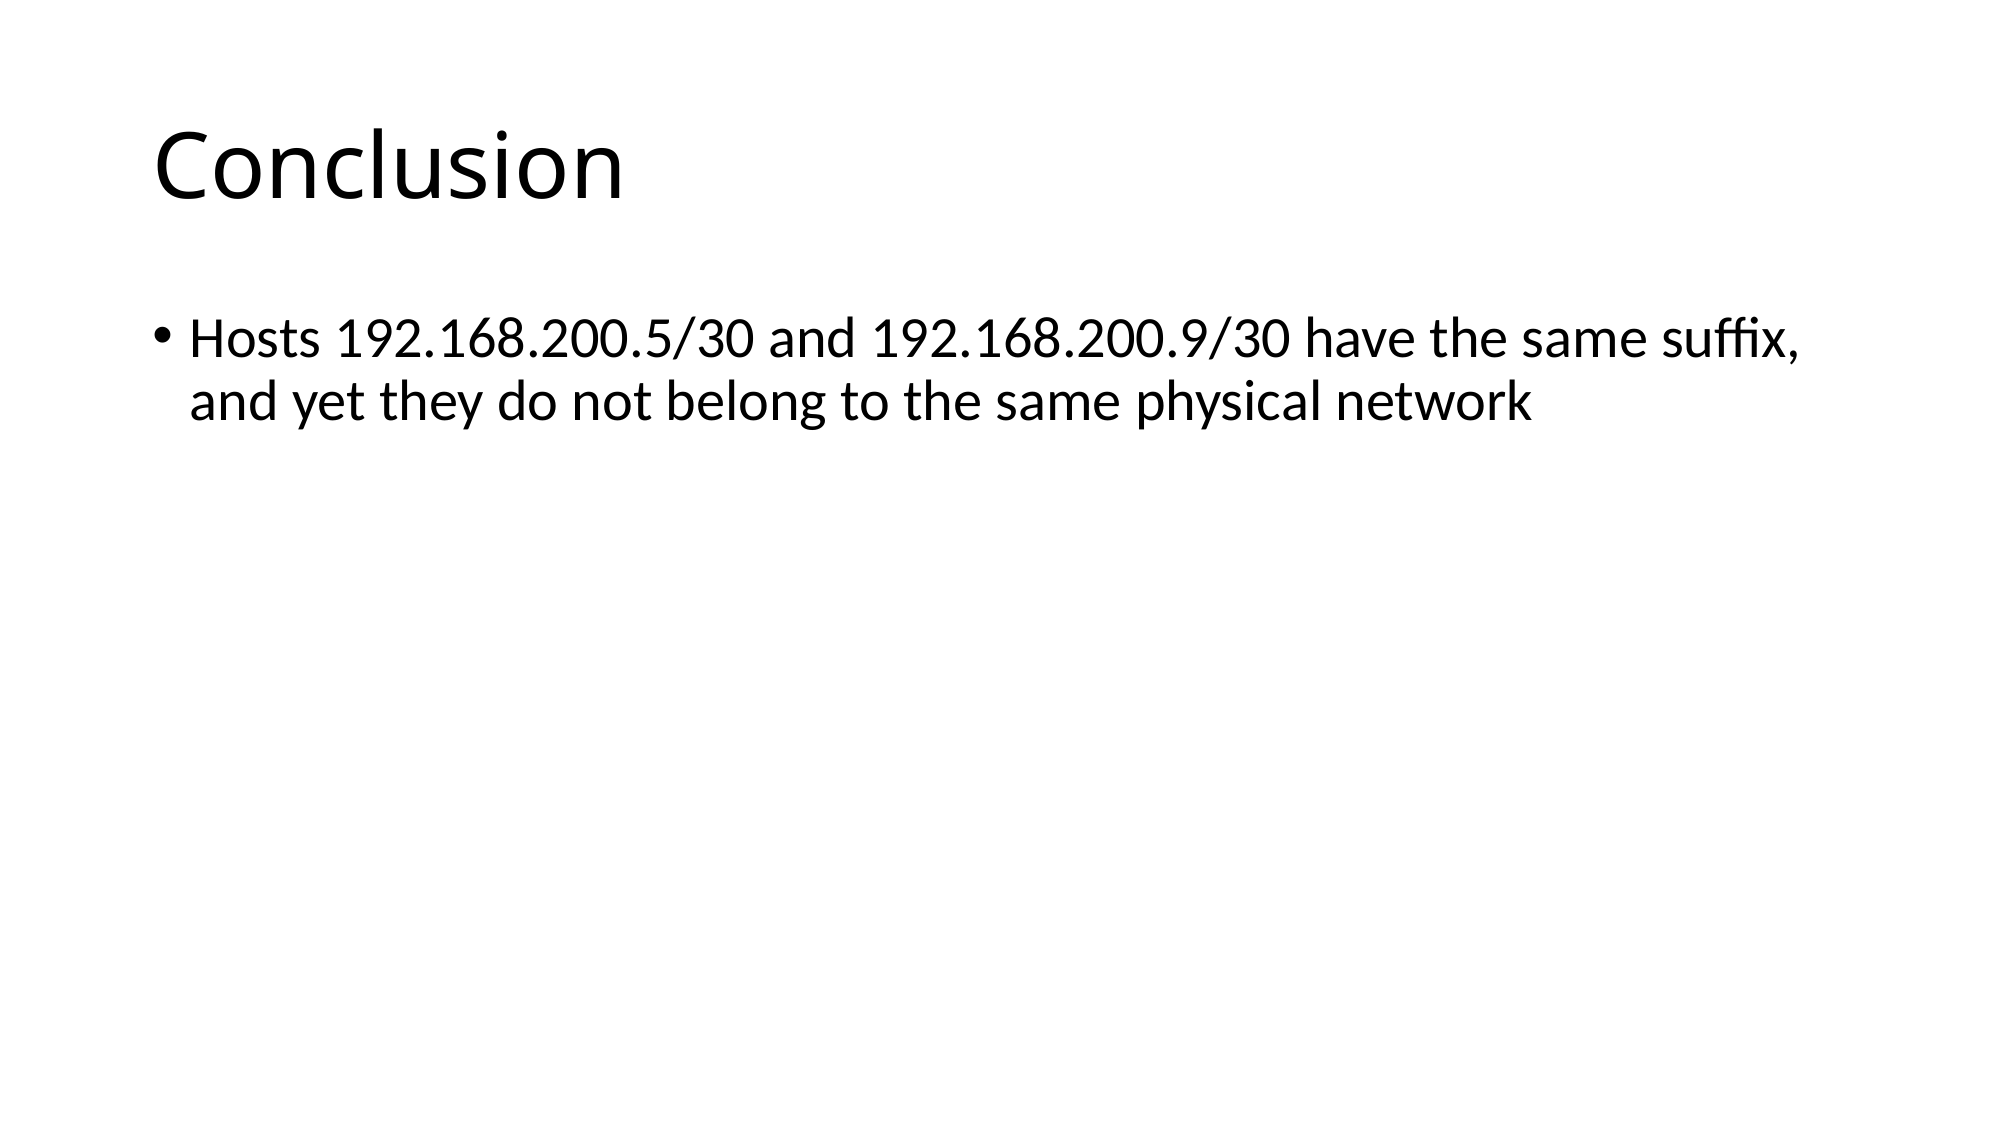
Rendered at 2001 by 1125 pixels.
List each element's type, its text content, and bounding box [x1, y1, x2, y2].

title Conclusion [137, 59, 1863, 278]
list Hosts 192.168.200.5/30 and 192.168.200.9/30 have the same suffix, and yet they do not belong to the same physical network [137, 299, 1863, 1014]
